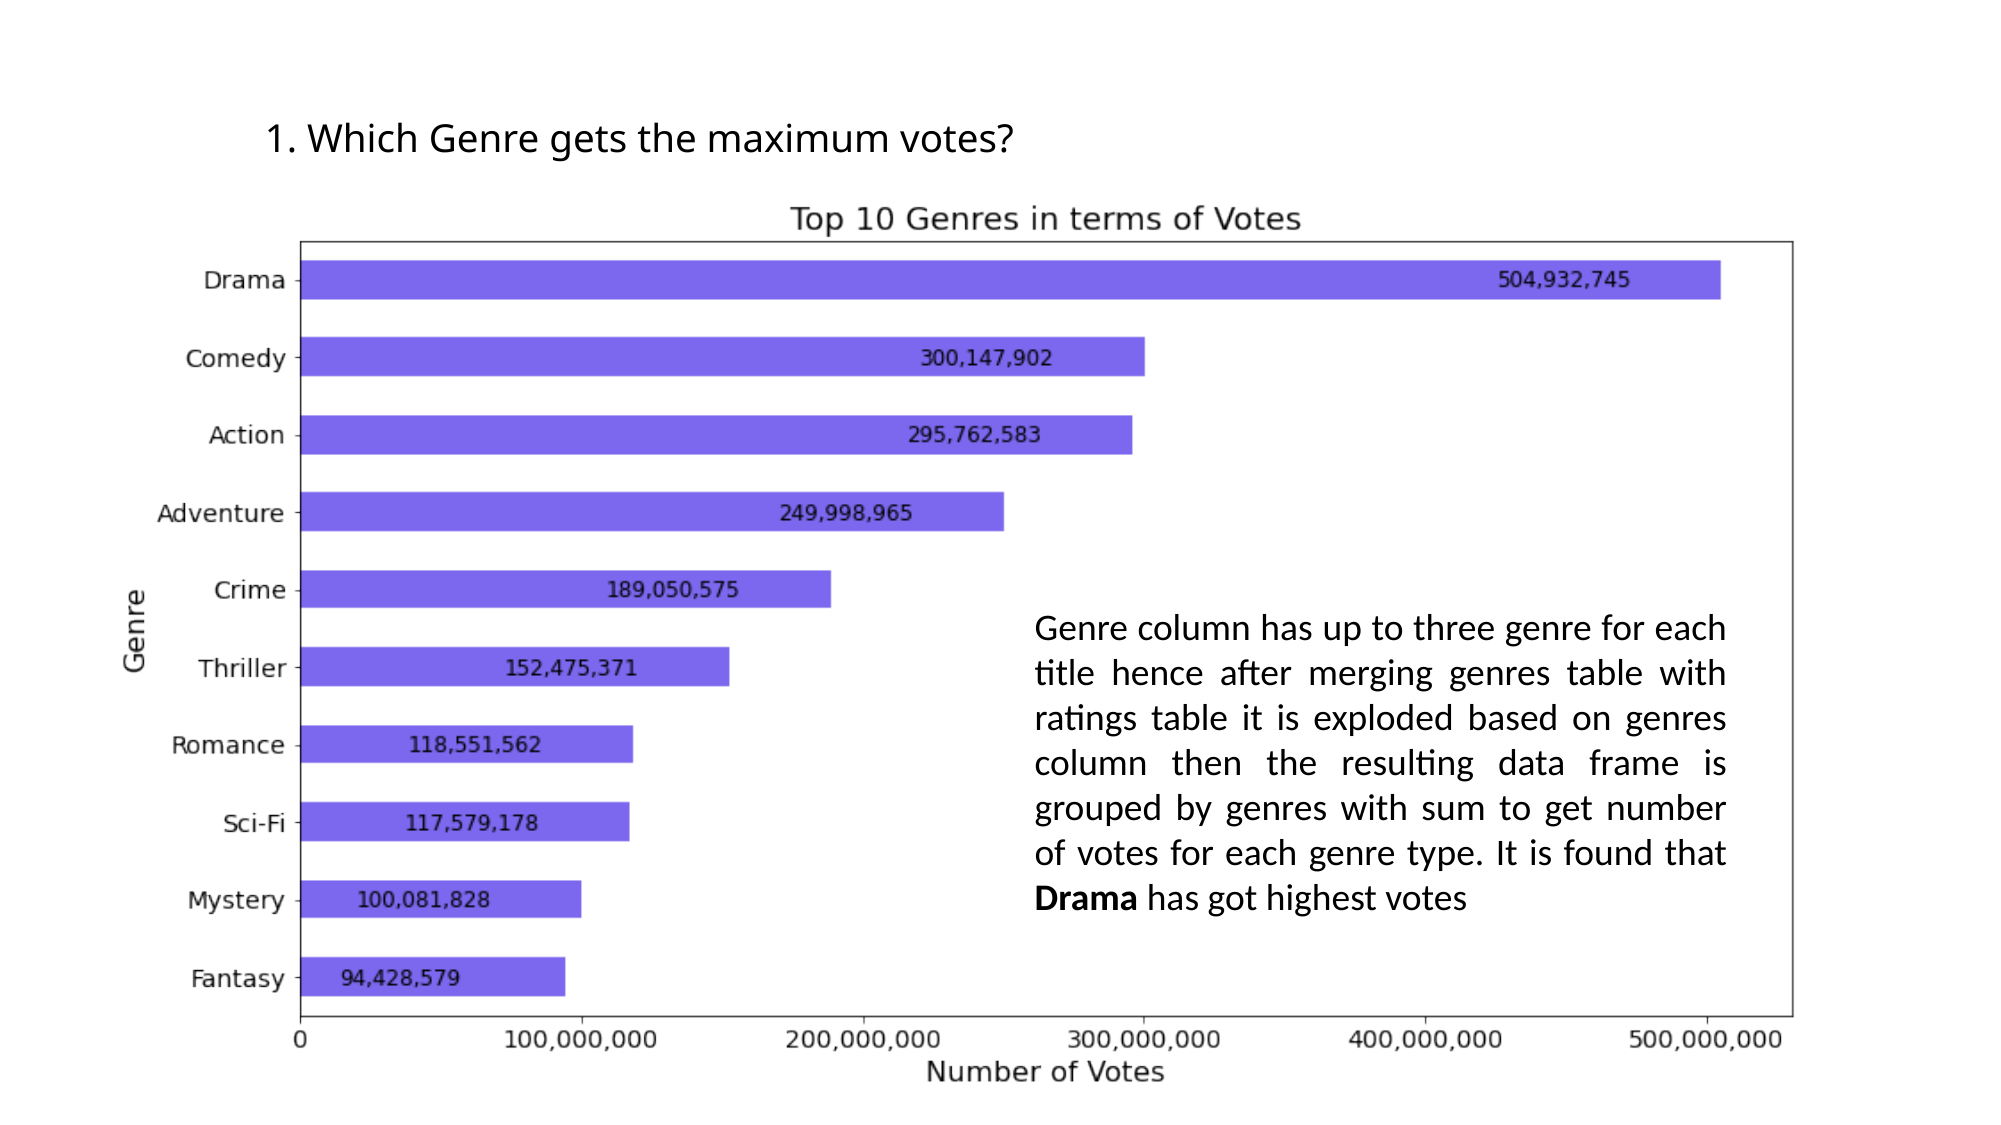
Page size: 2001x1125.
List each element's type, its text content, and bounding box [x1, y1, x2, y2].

picture [111, 193, 1805, 1100]
title 1. Which Genre gets the maximum votes? [249, 88, 1137, 169]
